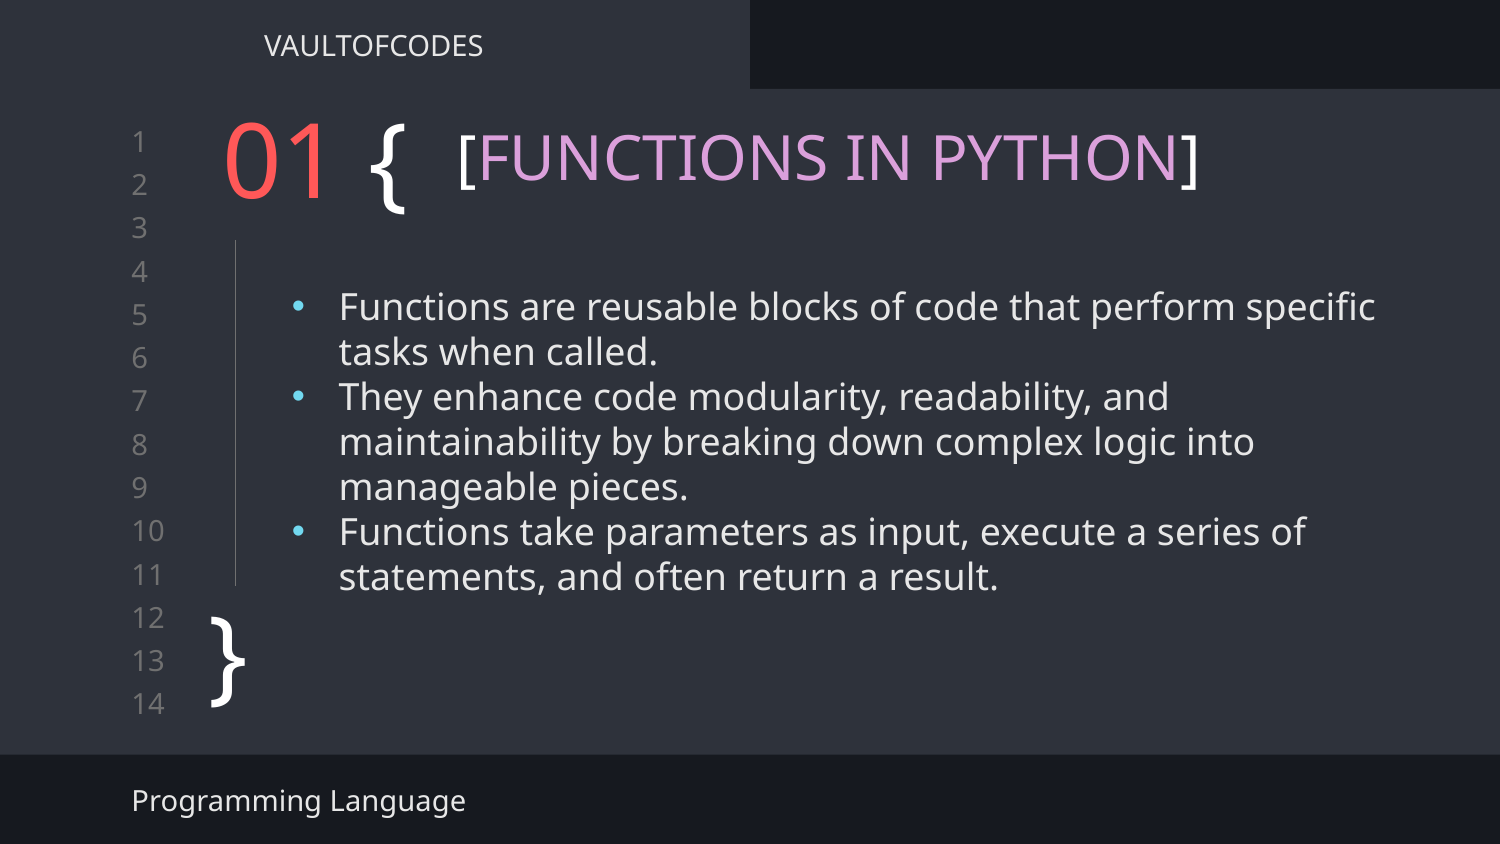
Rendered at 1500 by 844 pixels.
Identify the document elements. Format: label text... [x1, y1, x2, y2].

title 01 { [164, 74, 467, 248]
text_box } [193, 585, 277, 715]
subtitle Programming Language [116, 770, 915, 829]
subtitle Functions are reusable blocks of code that perform specific tasks when called. They enhance code modularity, readability, and maintainability by breaking down complex logic into manageable pieces. Functions take parameters as input, execute a series of statements, and often return a result. [276, 236, 1436, 645]
title [FUNCTIONS IN PYTHON] [441, 111, 1324, 199]
subtitle VAULTOFCODES [0, 15, 749, 74]
